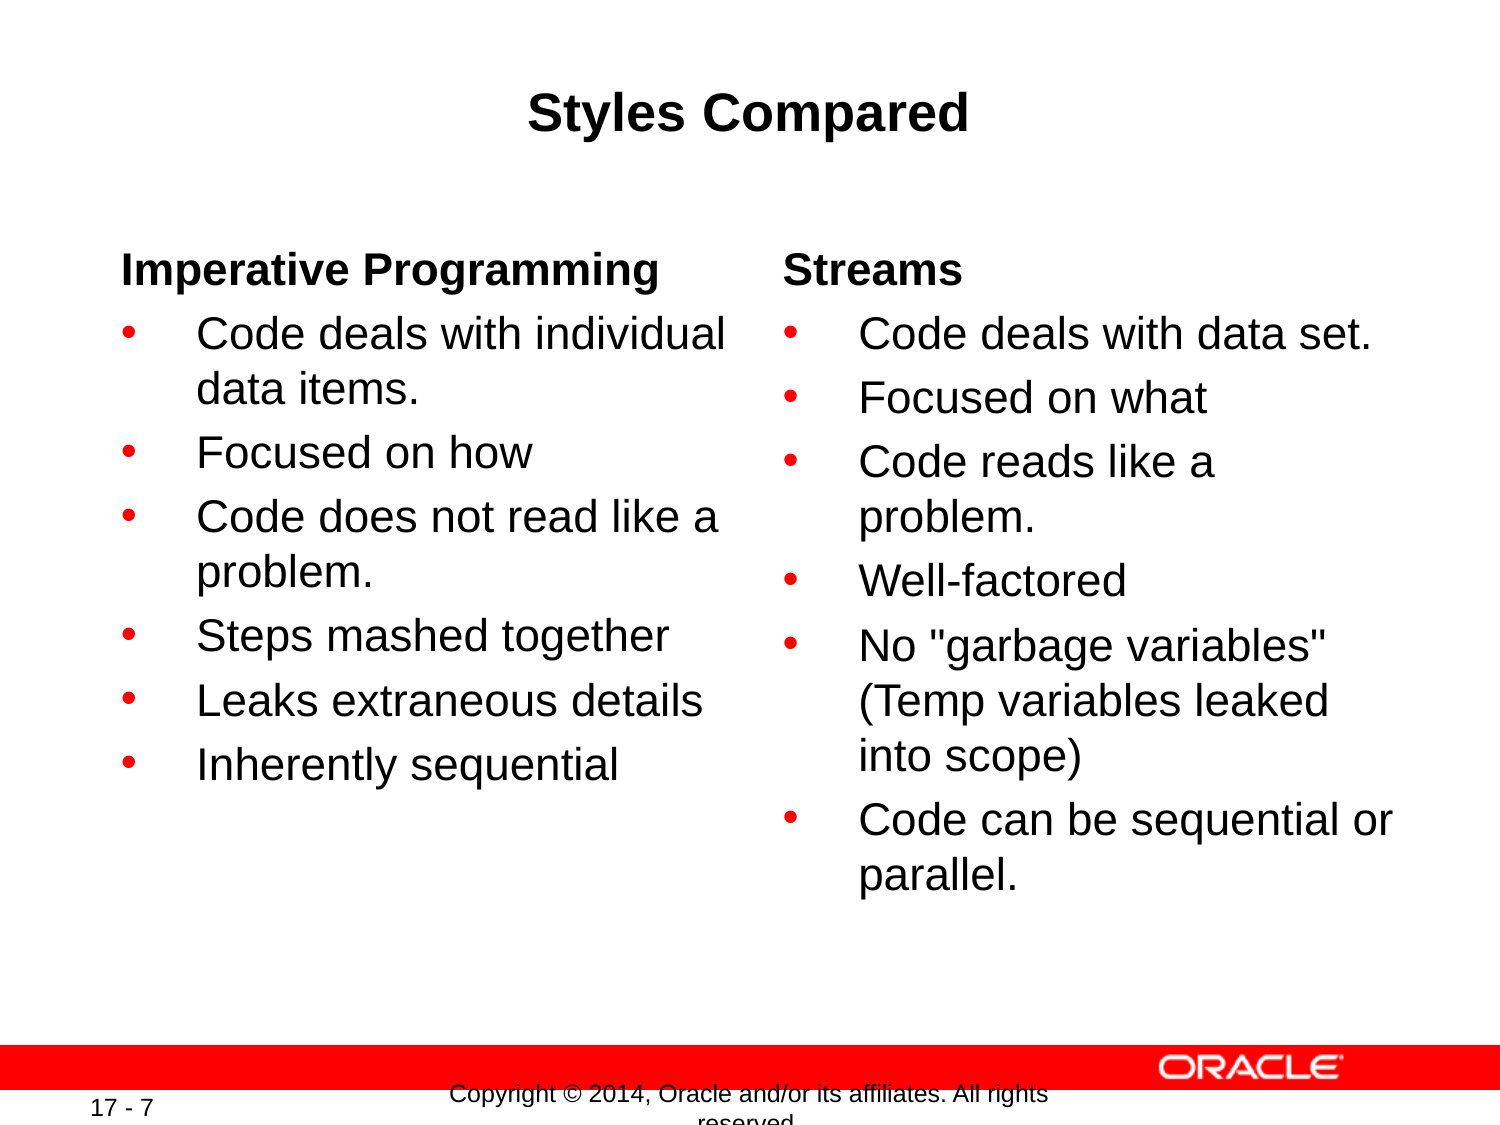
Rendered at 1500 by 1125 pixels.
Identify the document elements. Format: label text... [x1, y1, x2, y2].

title Styles Compared [99, 75, 1399, 219]
list Imperative Programming Code deals with individual data items. Focused on how Code does not read like a problem. Steps mashed together Leaks extraneous details Inherently sequential [99, 237, 737, 809]
picture [0, 1045, 1500, 1090]
list Streams Code deals with data set. Focused on what Code reads like a problem. Well-factored No "garbage variables" (Temp variables leaked into scope) Code can be sequential or parallel. [761, 237, 1399, 1047]
